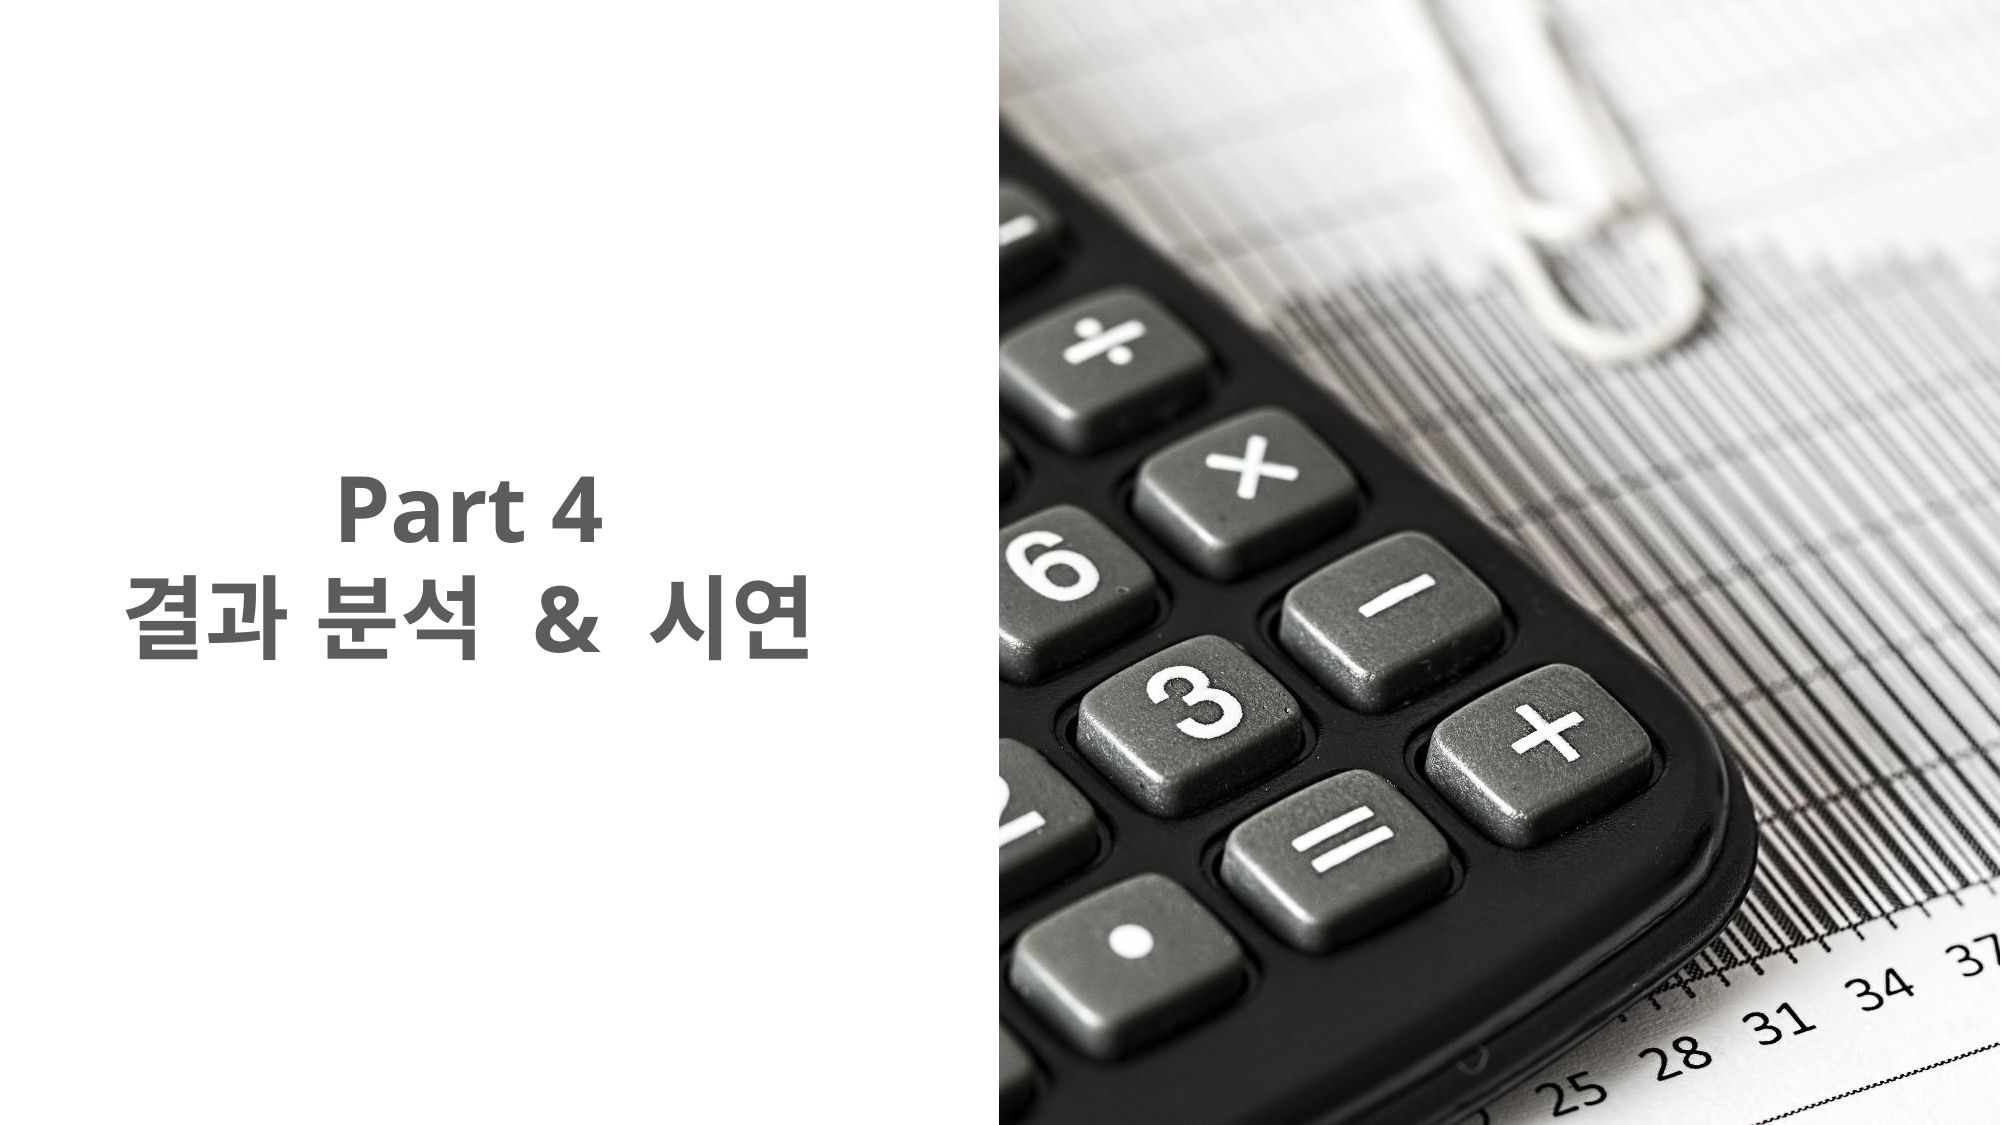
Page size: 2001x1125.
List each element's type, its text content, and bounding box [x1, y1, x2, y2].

text_box Part 4 결과 분석 & 시연 [106, 443, 831, 679]
picture [999, 0, 2000, 1125]
